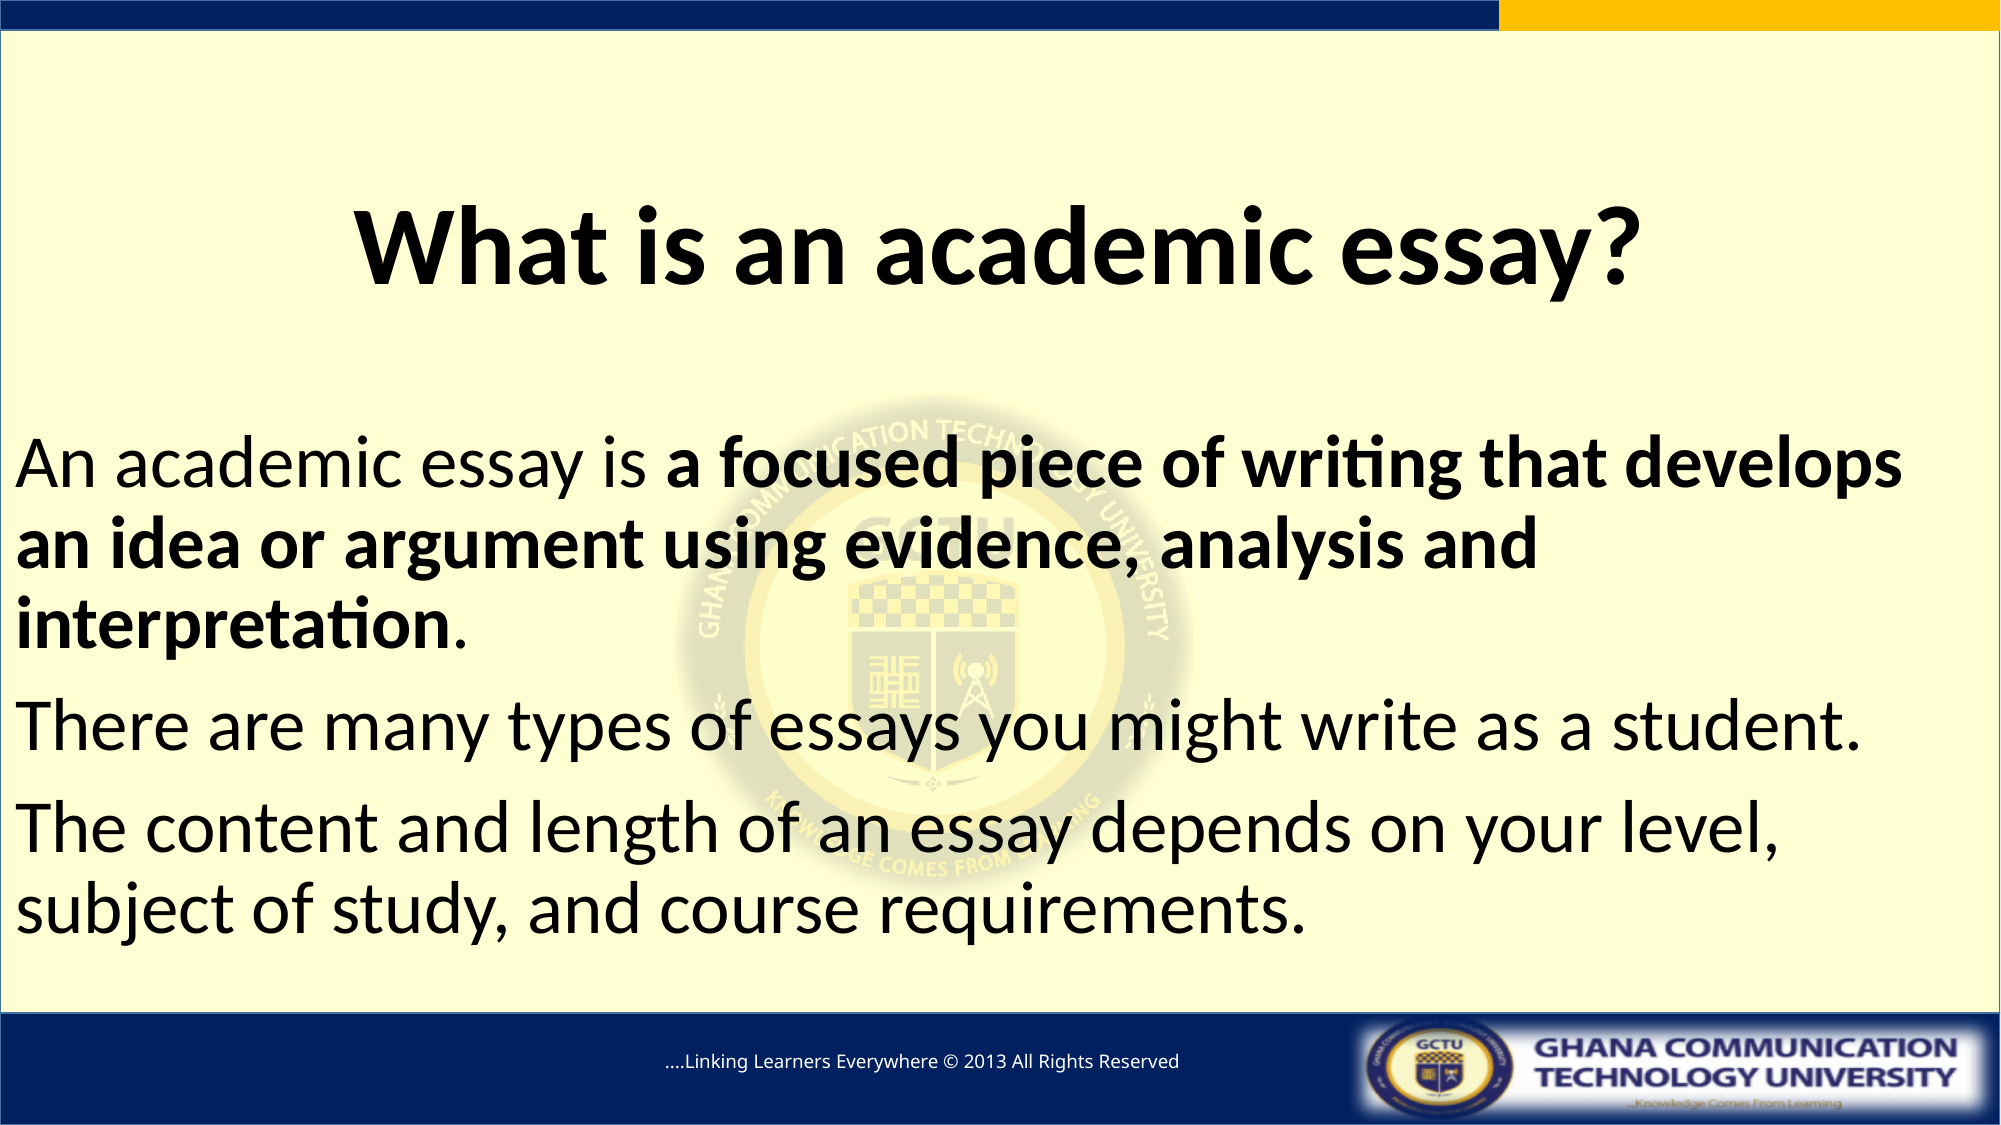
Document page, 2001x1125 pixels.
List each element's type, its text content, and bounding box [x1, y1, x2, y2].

list What is an academic essay? An academic essay is a focused piece of writing that develops an idea or argument using evidence, analysis and interpretation. There are many types of essays you might write as a student. The content and length of an essay depends on your level, subject of study, and course requirements. [0, 179, 2000, 1125]
footer ....Linking Learners Everywhere © 2013 All Rights Reserved [650, 1042, 1350, 1125]
